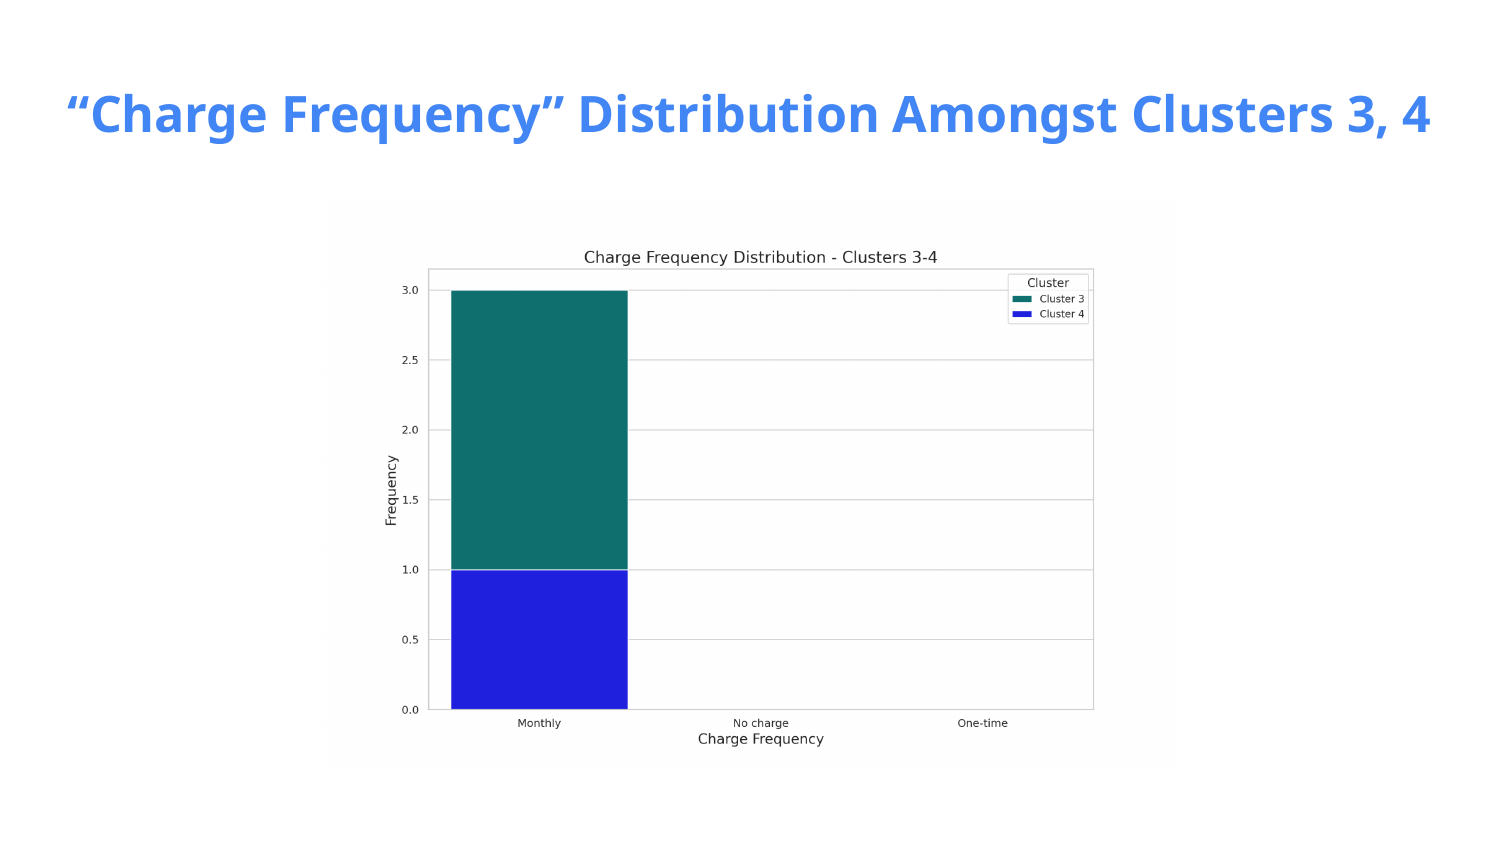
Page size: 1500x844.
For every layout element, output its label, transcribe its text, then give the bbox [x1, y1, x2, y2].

title “Charge Frequency” Distribution Amongst Clusters 3, 4 [51, 67, 1449, 162]
picture [321, 200, 1179, 773]
